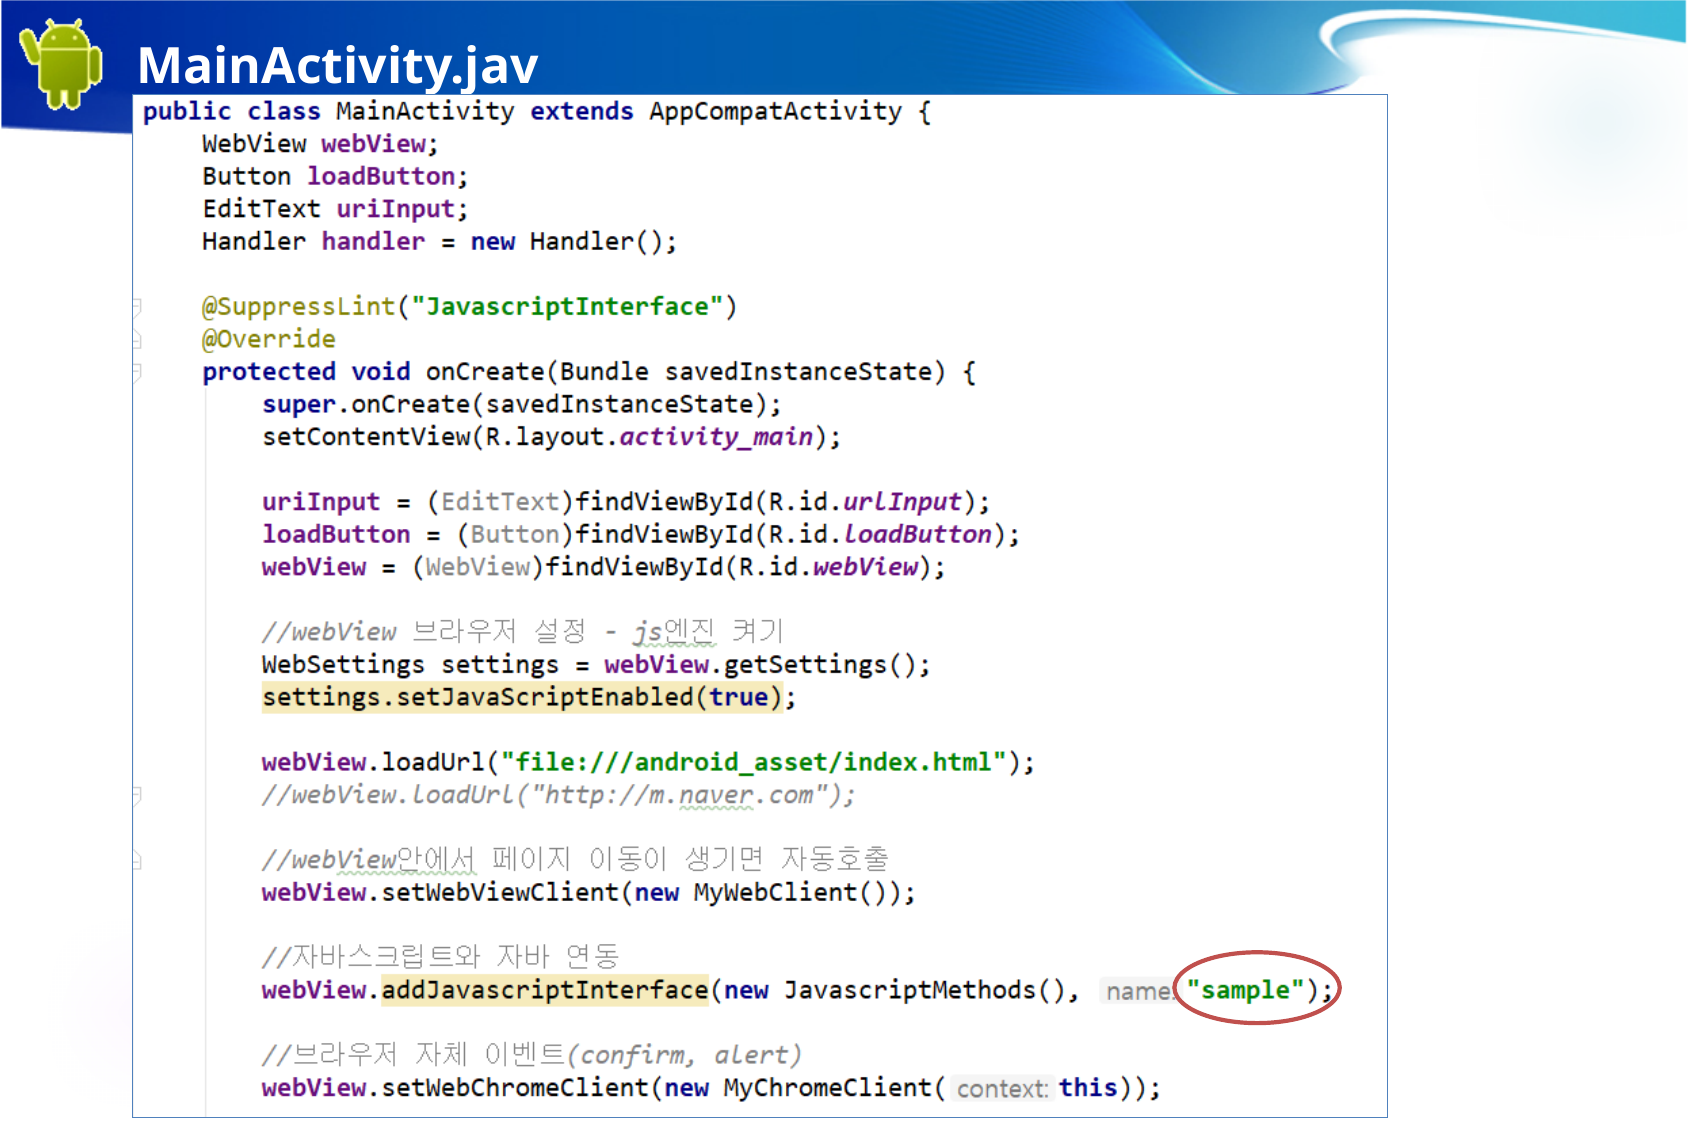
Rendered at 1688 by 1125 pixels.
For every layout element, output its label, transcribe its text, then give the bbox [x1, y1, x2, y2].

title MainActivity.java [134, 31, 545, 93]
picture [0, 0, 1688, 1118]
